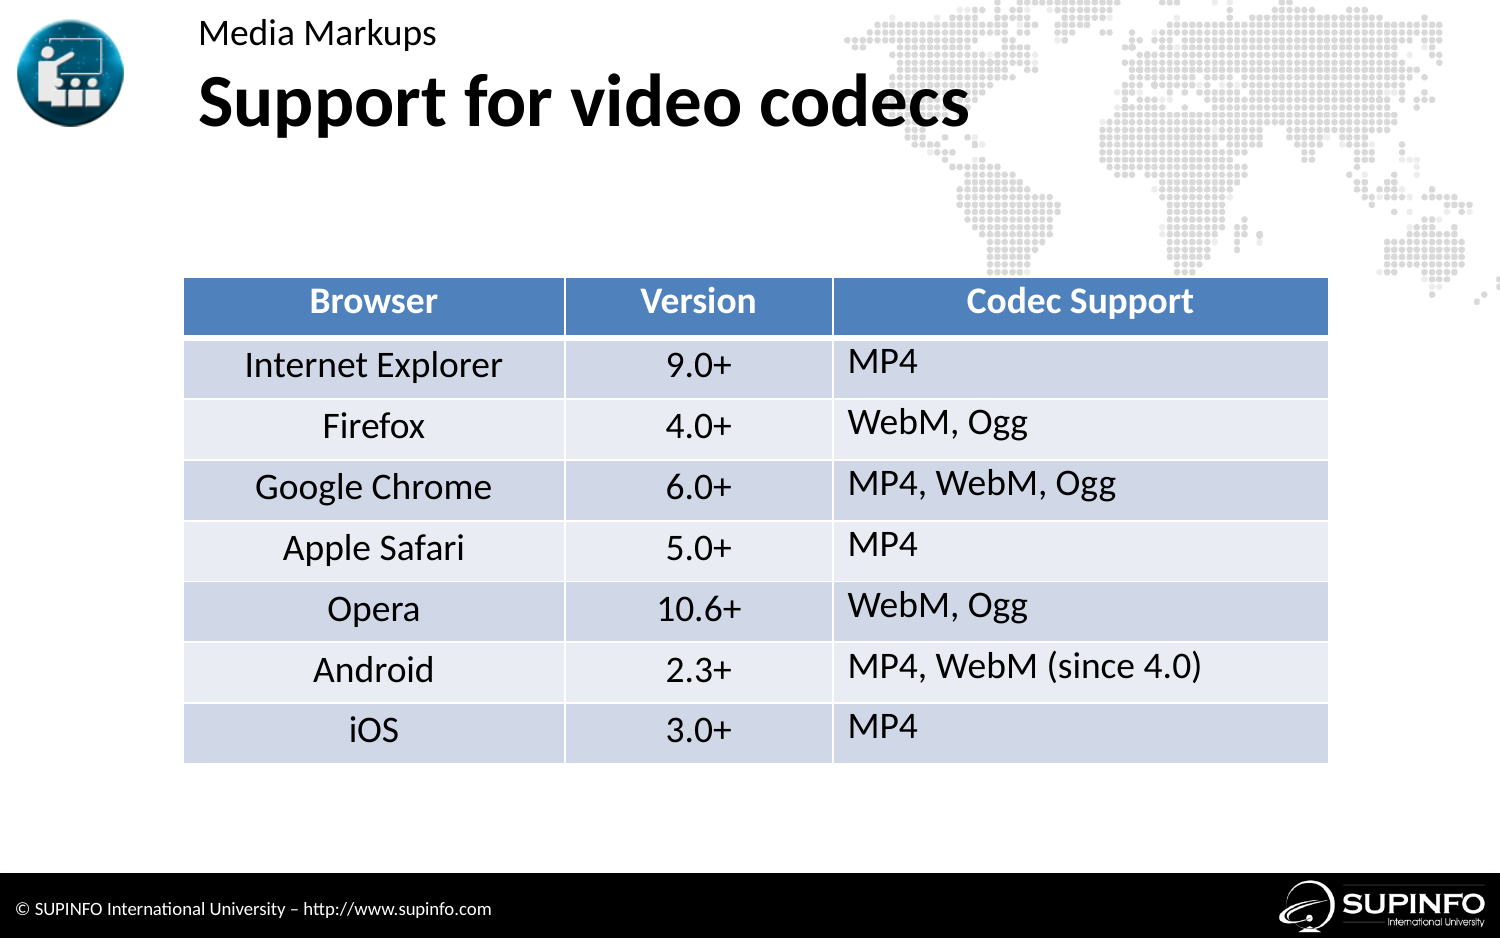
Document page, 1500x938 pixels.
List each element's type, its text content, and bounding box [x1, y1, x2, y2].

picture [17, 19, 125, 127]
table_cell 4.0+ [566, 400, 832, 459]
table_cell WebM, Ogg [834, 582, 1328, 641]
table_cell 3.0+ [566, 704, 832, 763]
table_cell iOS [184, 704, 564, 763]
text_box [419, 28, 450, 90]
table_cell Google Chrome [184, 461, 564, 520]
table_cell MP4, WebM, Ogg [834, 461, 1328, 520]
table_cell WebM, Ogg [834, 400, 1328, 459]
table_cell 5.0+ [566, 522, 832, 581]
table_cell MP4 [834, 522, 1328, 581]
table_cell 10.6+ [566, 582, 832, 641]
picture [39, 46, 101, 107]
table_cell 2.3+ [566, 643, 832, 702]
table_cell 6.0+ [566, 461, 832, 520]
table_header Browser [184, 278, 564, 335]
list Media Markups [183, 0, 1459, 56]
title Support for video codecs [183, 56, 1459, 138]
table_cell Firefox [184, 400, 564, 459]
table_cell Apple Safari [184, 522, 564, 581]
table_cell MP4, WebM (since 4.0) [834, 643, 1328, 702]
table_header Codec Support [834, 278, 1328, 335]
picture [844, 0, 1500, 327]
table_cell 9.0+ [566, 341, 832, 398]
table_cell MP4 [834, 341, 1328, 398]
table_cell Internet Explorer [184, 341, 564, 398]
picture [49, 37, 102, 75]
table_cell MP4 [834, 704, 1328, 763]
table_cell Opera [184, 582, 564, 641]
picture [1269, 870, 1494, 938]
table_cell Android [184, 643, 564, 702]
table_header Version [566, 278, 832, 335]
